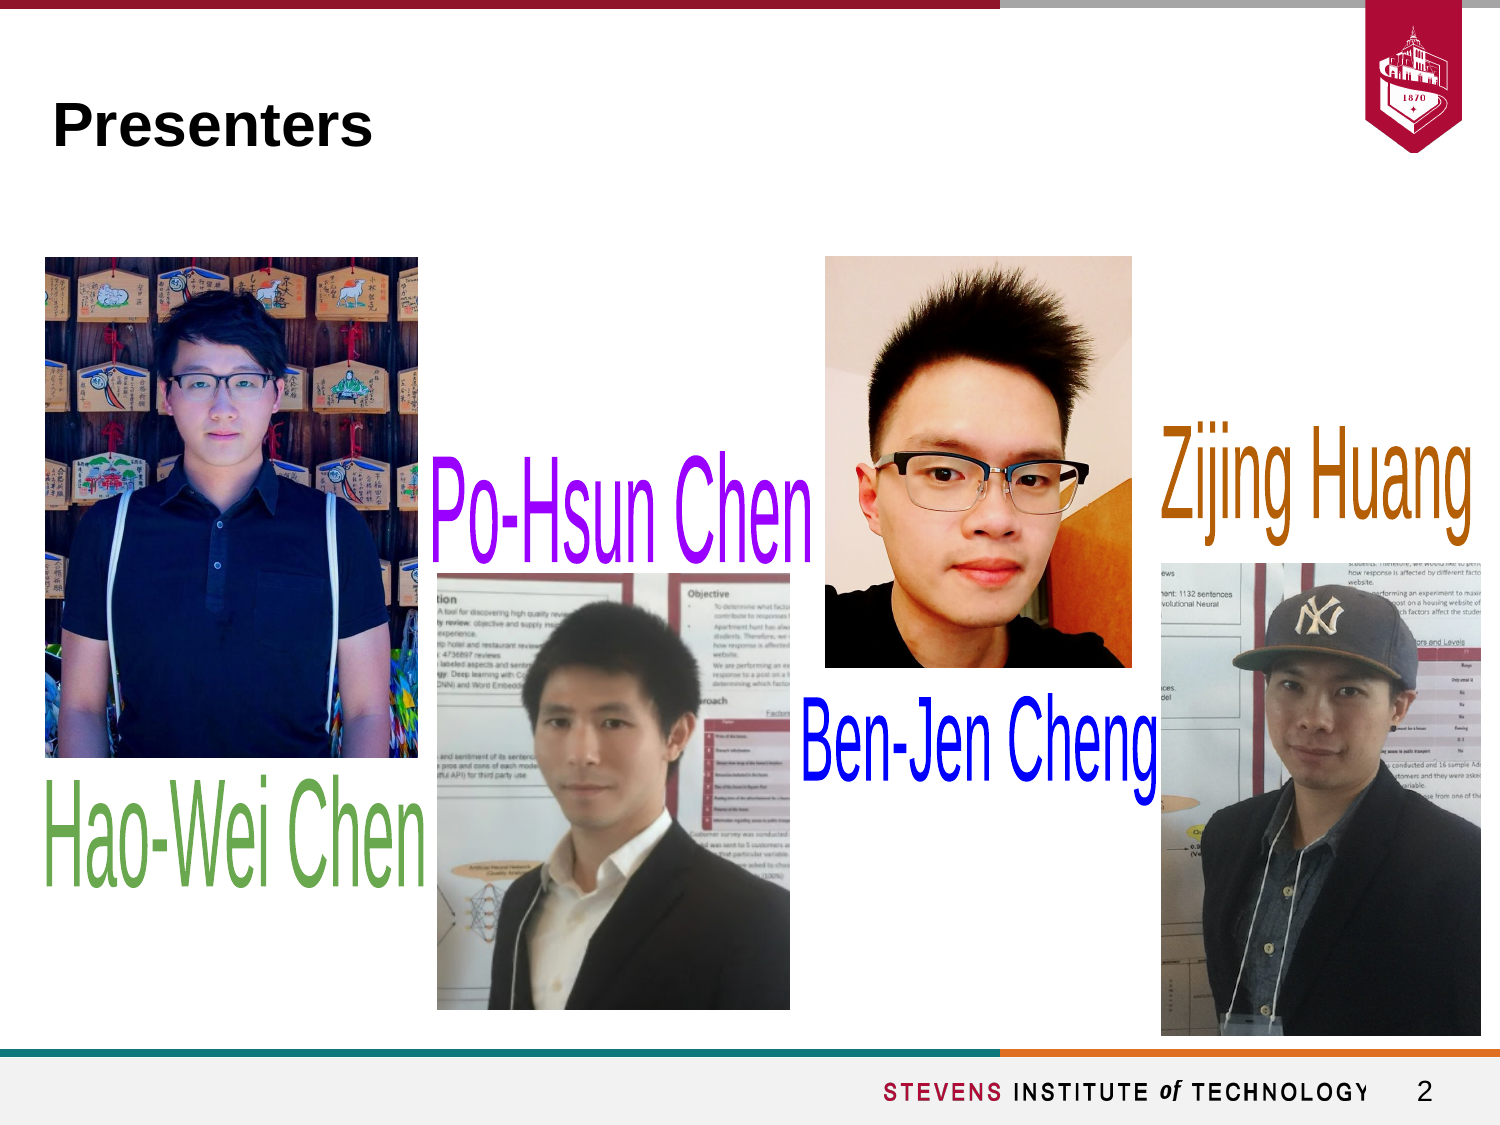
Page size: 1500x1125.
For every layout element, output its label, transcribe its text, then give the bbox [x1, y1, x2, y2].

picture [884, 1080, 1366, 1101]
picture [1161, 563, 1481, 1036]
picture [44, 257, 418, 758]
slide_number ‹#› [1401, 1059, 1481, 1120]
picture [825, 256, 1132, 669]
title Presenters [37, 68, 1236, 157]
picture [1365, 0, 1462, 153]
picture [436, 573, 791, 1010]
